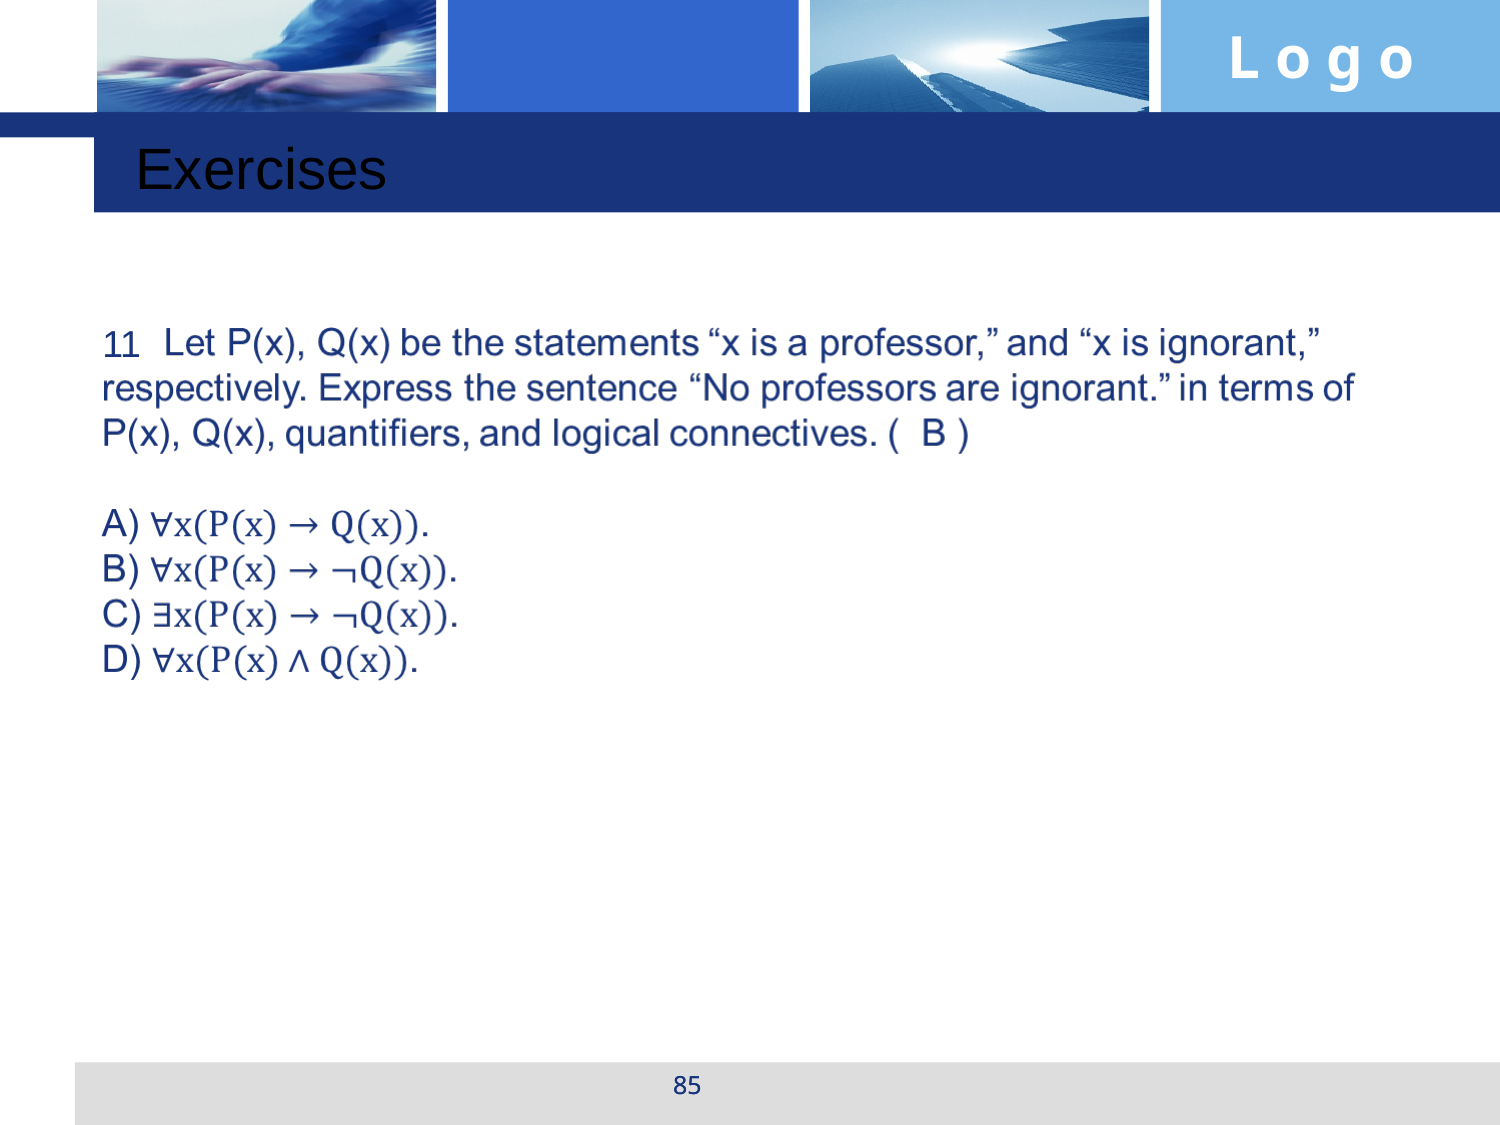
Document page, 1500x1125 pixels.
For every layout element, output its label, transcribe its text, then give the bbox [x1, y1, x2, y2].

text_box [87, 312, 1413, 692]
picture [97, 0, 437, 112]
picture [810, 0, 1150, 112]
text_box 11 [87, 312, 163, 375]
text_box 85 [512, 1062, 863, 1116]
title Exercises [120, 120, 1400, 213]
